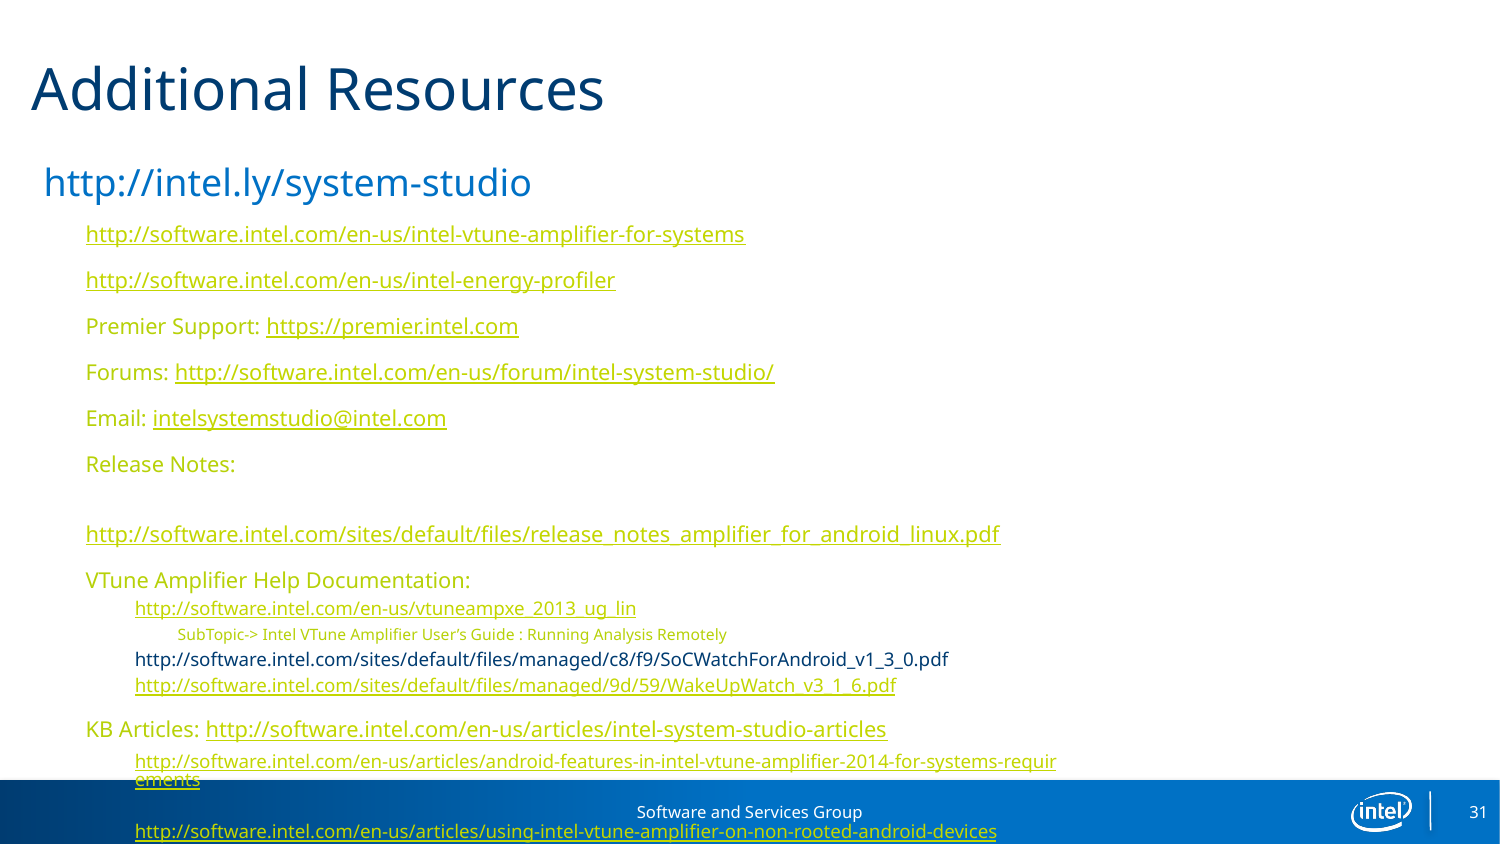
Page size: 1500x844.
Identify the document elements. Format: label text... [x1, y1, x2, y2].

footer Software and Services Group [512, 791, 988, 837]
list http://intel.ly/system-studio http://software.intel.com/en-us/intel-vtune-amplifier-for-systems http://software.intel.com/en-us/intel-energy-profiler Premier Support: https://premier.intel.com Forums: http://software.intel.com/en-us/forum/intel-system-studio/ Email: intelsystemstudio@intel.com Release Notes: http://software.intel.com/sites/default/files/release_notes_amplifier_for_android_linux.pdf VTune Amplifier Help Documentation: http://software.intel.com/en-us/vtuneampxe_2013_ug_lin SubTopic-> Intel VTune Amplifier User’s Guide : Running Analysis Remotely http://software.intel.com/sites/default/files/managed/c8/f9/SoCWatchForAndroid_v1_3_0.pdf http://software.intel.com/sites/default/files/managed/9d/59/WakeUpWatch_v3_1_6.pdf KB Articles: http://software.intel.com/en-us/articles/intel-system-studio-articles http://software.intel.com/en-us/articles/android-features-in-intel-vtune-amplifier-2014-for-systems-requirements http://software.intel.com/en-us/articles/using-intel-vtune-amplifier-on-non-rooted-android-devices http://software.intel.com/en-us/articles/how-to-use-the-intel-energy-profiler-in-intel-system-studio-2014 [43, 195, 1056, 721]
title Additional Resources [31, 52, 1382, 195]
text_box 31 [1225, 790, 1489, 836]
